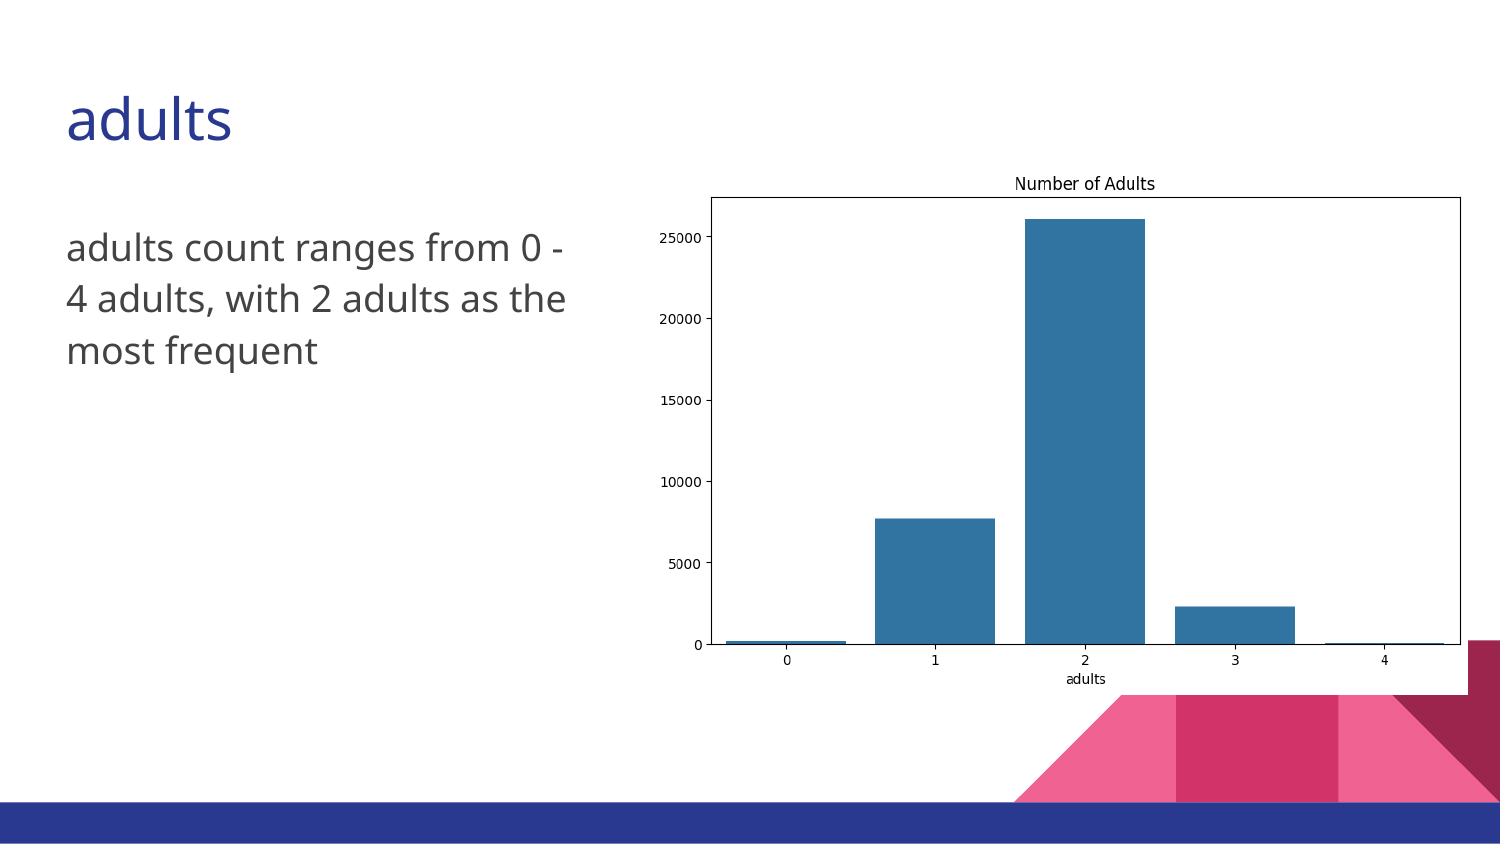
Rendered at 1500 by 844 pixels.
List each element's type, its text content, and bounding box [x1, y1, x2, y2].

list adults count ranges from 0 - 4 adults, with 2 adults as the most frequent [51, 201, 610, 750]
picture [648, 166, 1468, 695]
title adults [51, 67, 1449, 167]
